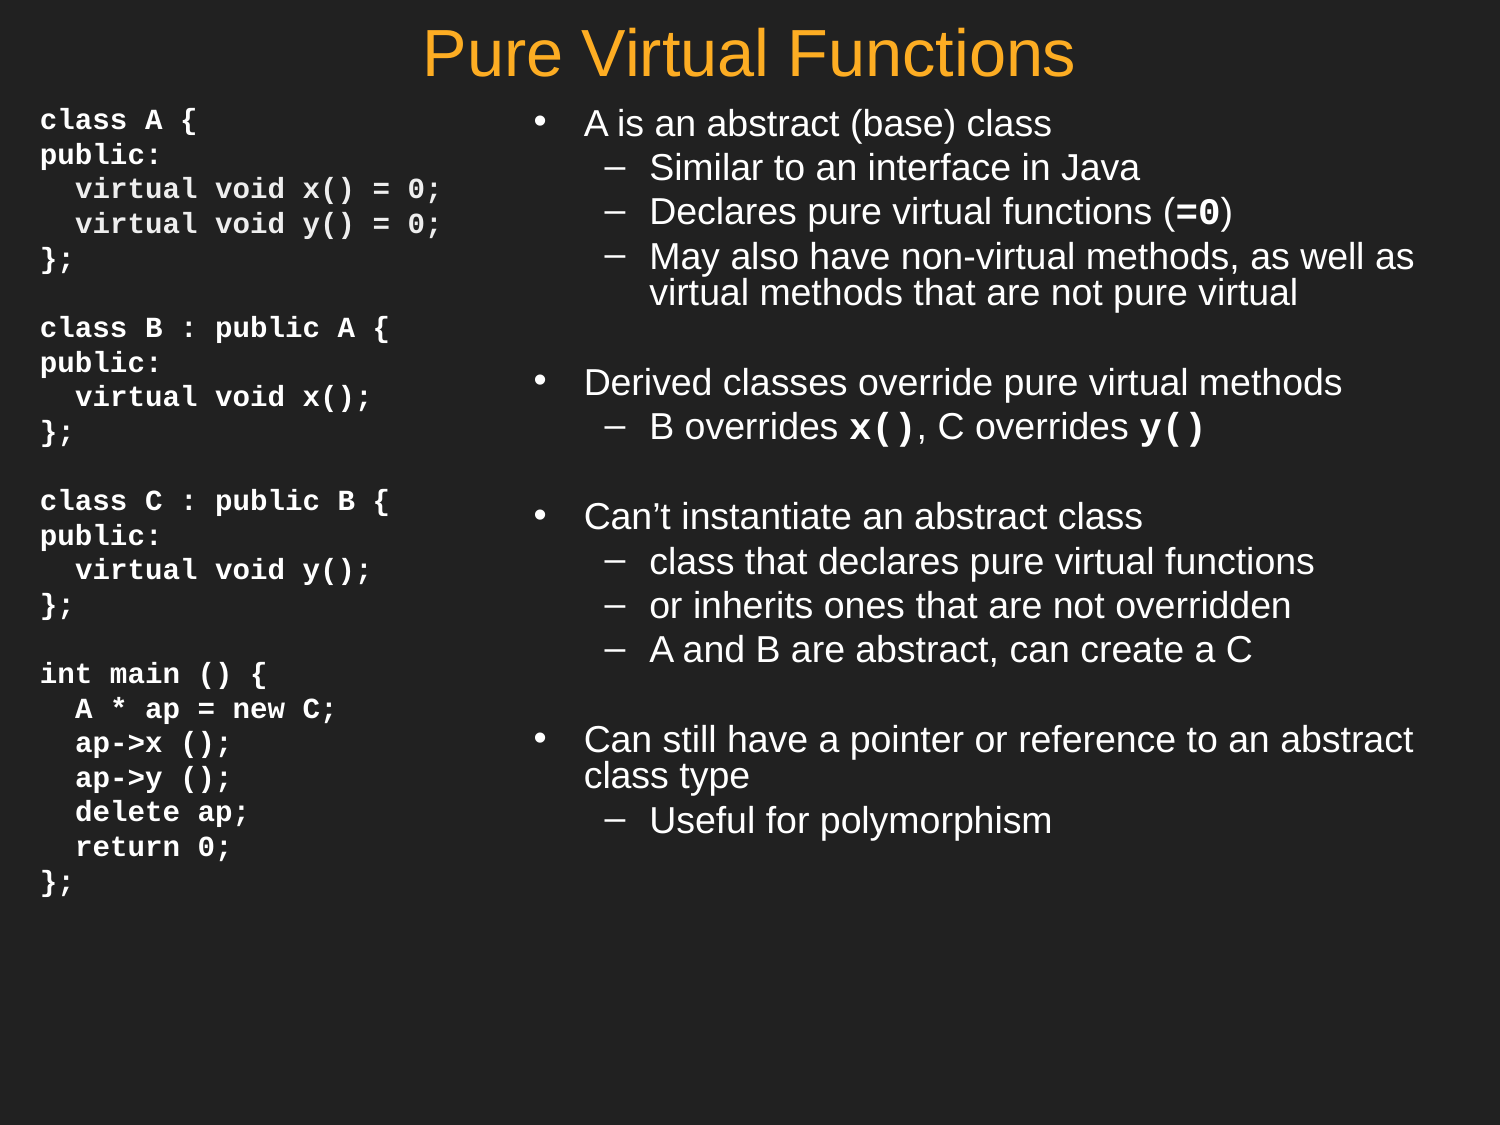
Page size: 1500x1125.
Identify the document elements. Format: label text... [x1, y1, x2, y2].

list A is an abstract (base) class Similar to an interface in Java Declares pure virtual functions (=0) May also have non-virtual methods, as well as virtual methods that are not pure virtual Derived classes override pure virtual methods B overrides x(), C overrides y() Can’t instantiate an abstract class class that declares pure virtual functions or inherits ones that are not overridden A and B are abstract, can create a C Can still have a pointer or reference to an abstract class type Useful for polymorphism [512, 99, 1475, 1038]
title Pure Virtual Functions [37, 0, 1463, 99]
list class A { public: virtual void x() = 0; virtual void y() = 0; }; class B : public A { public: virtual void x(); }; class C : public B { public: virtual void y(); }; int main () { A * ap = new C; ap->x (); ap->y (); delete ap; return 0; }; [24, 99, 725, 1063]
